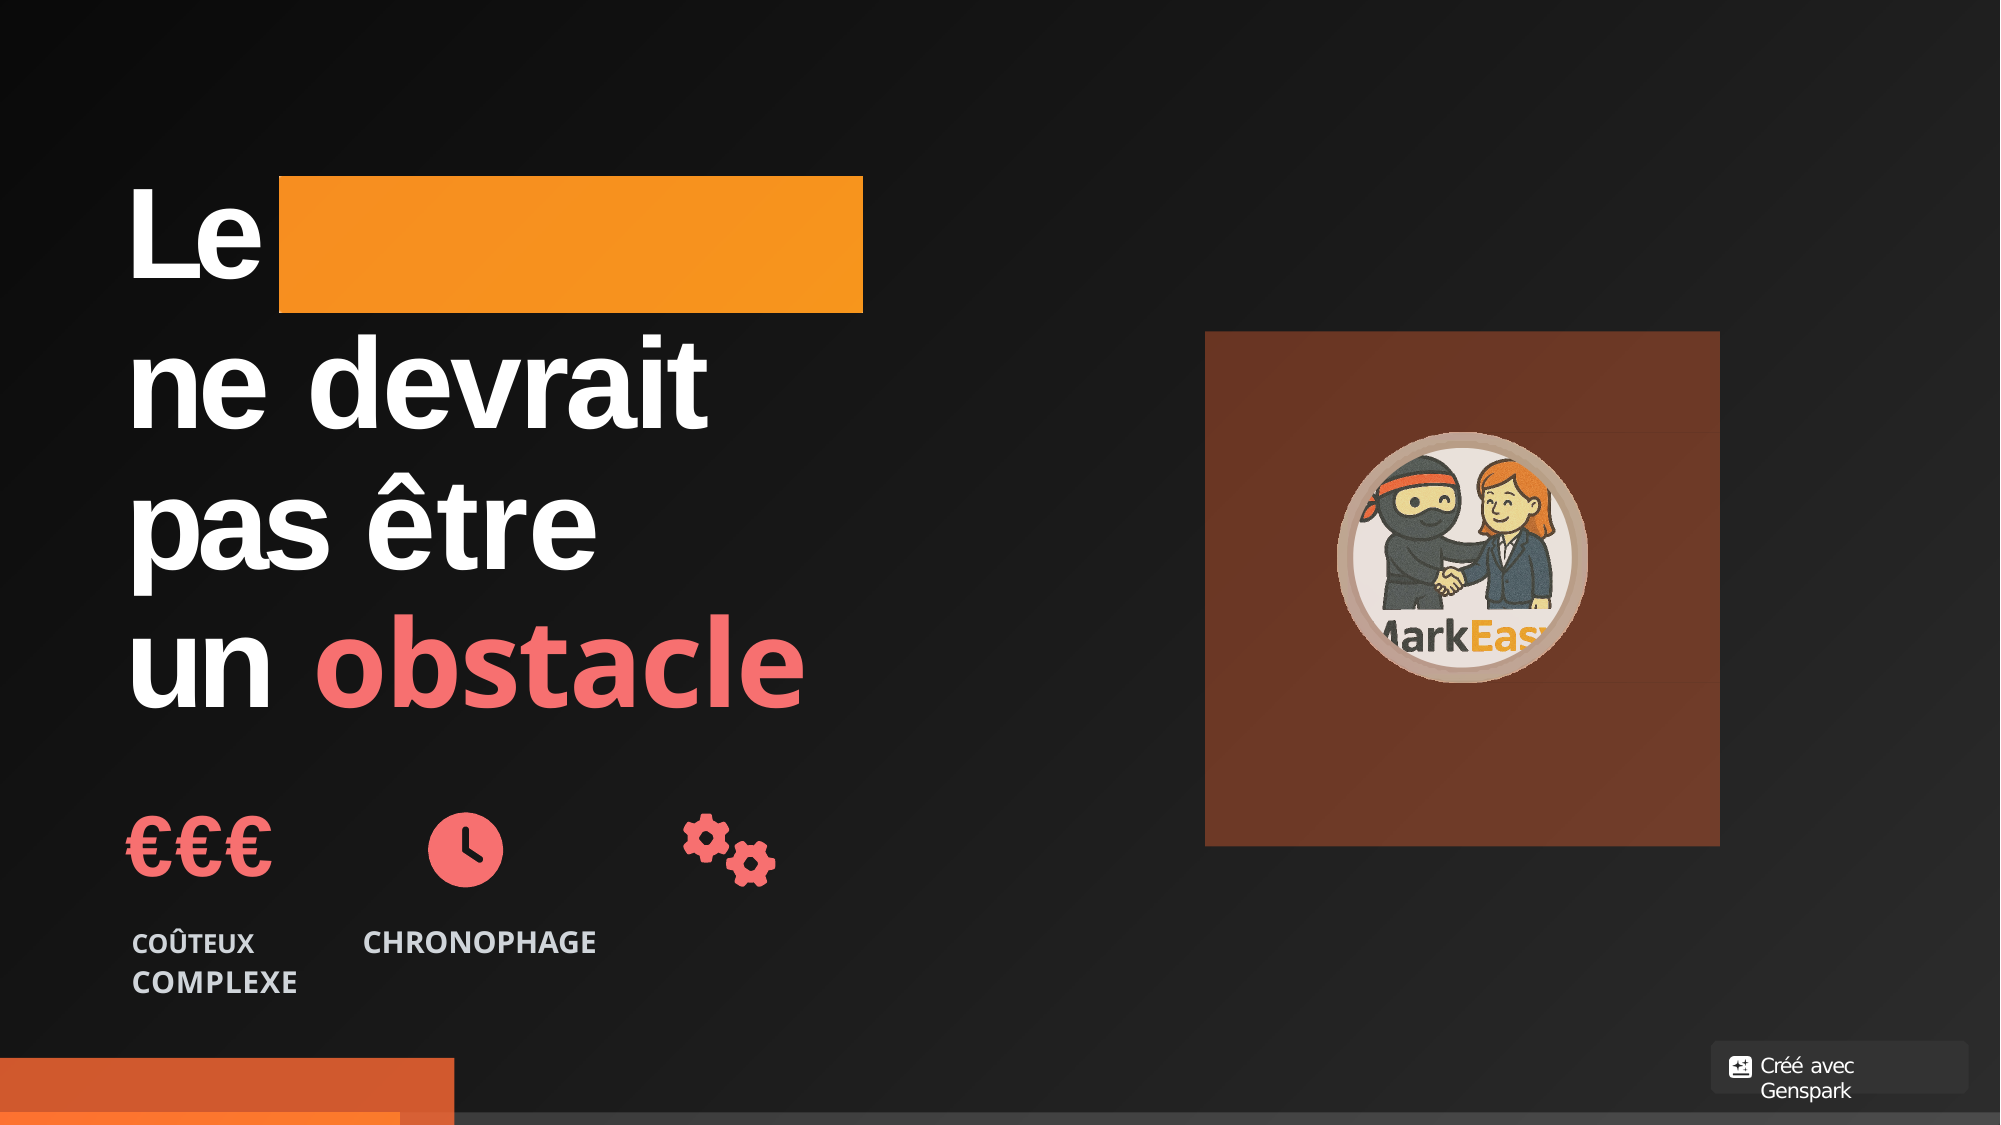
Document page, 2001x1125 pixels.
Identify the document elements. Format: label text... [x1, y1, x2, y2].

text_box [1204, 331, 1969, 1094]
picture [0, 0, 2000, 1112]
text_box un obstacle €€€ COÛTEUX CHRONOPHAGE COMPLEXE [122, 492, 812, 1000]
title Le ne devrait pas être [122, 154, 922, 596]
picture [0, 1112, 400, 1125]
